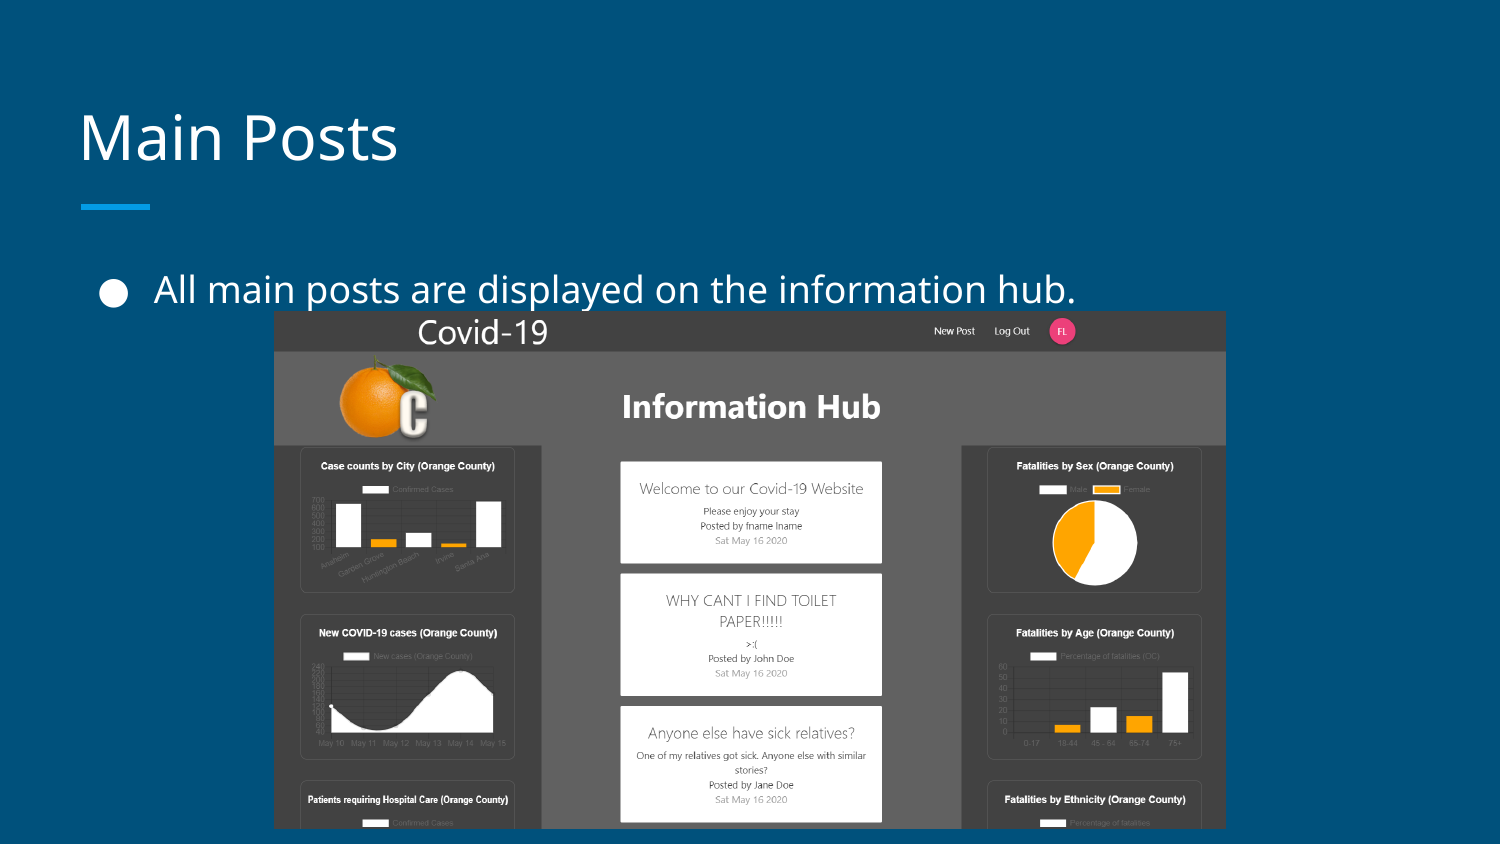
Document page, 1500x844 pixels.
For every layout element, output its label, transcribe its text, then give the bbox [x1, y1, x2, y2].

picture [275, 310, 1225, 828]
list All main posts are displayed on the information hub. [63, 244, 1437, 750]
title Main Posts [63, 75, 1437, 188]
